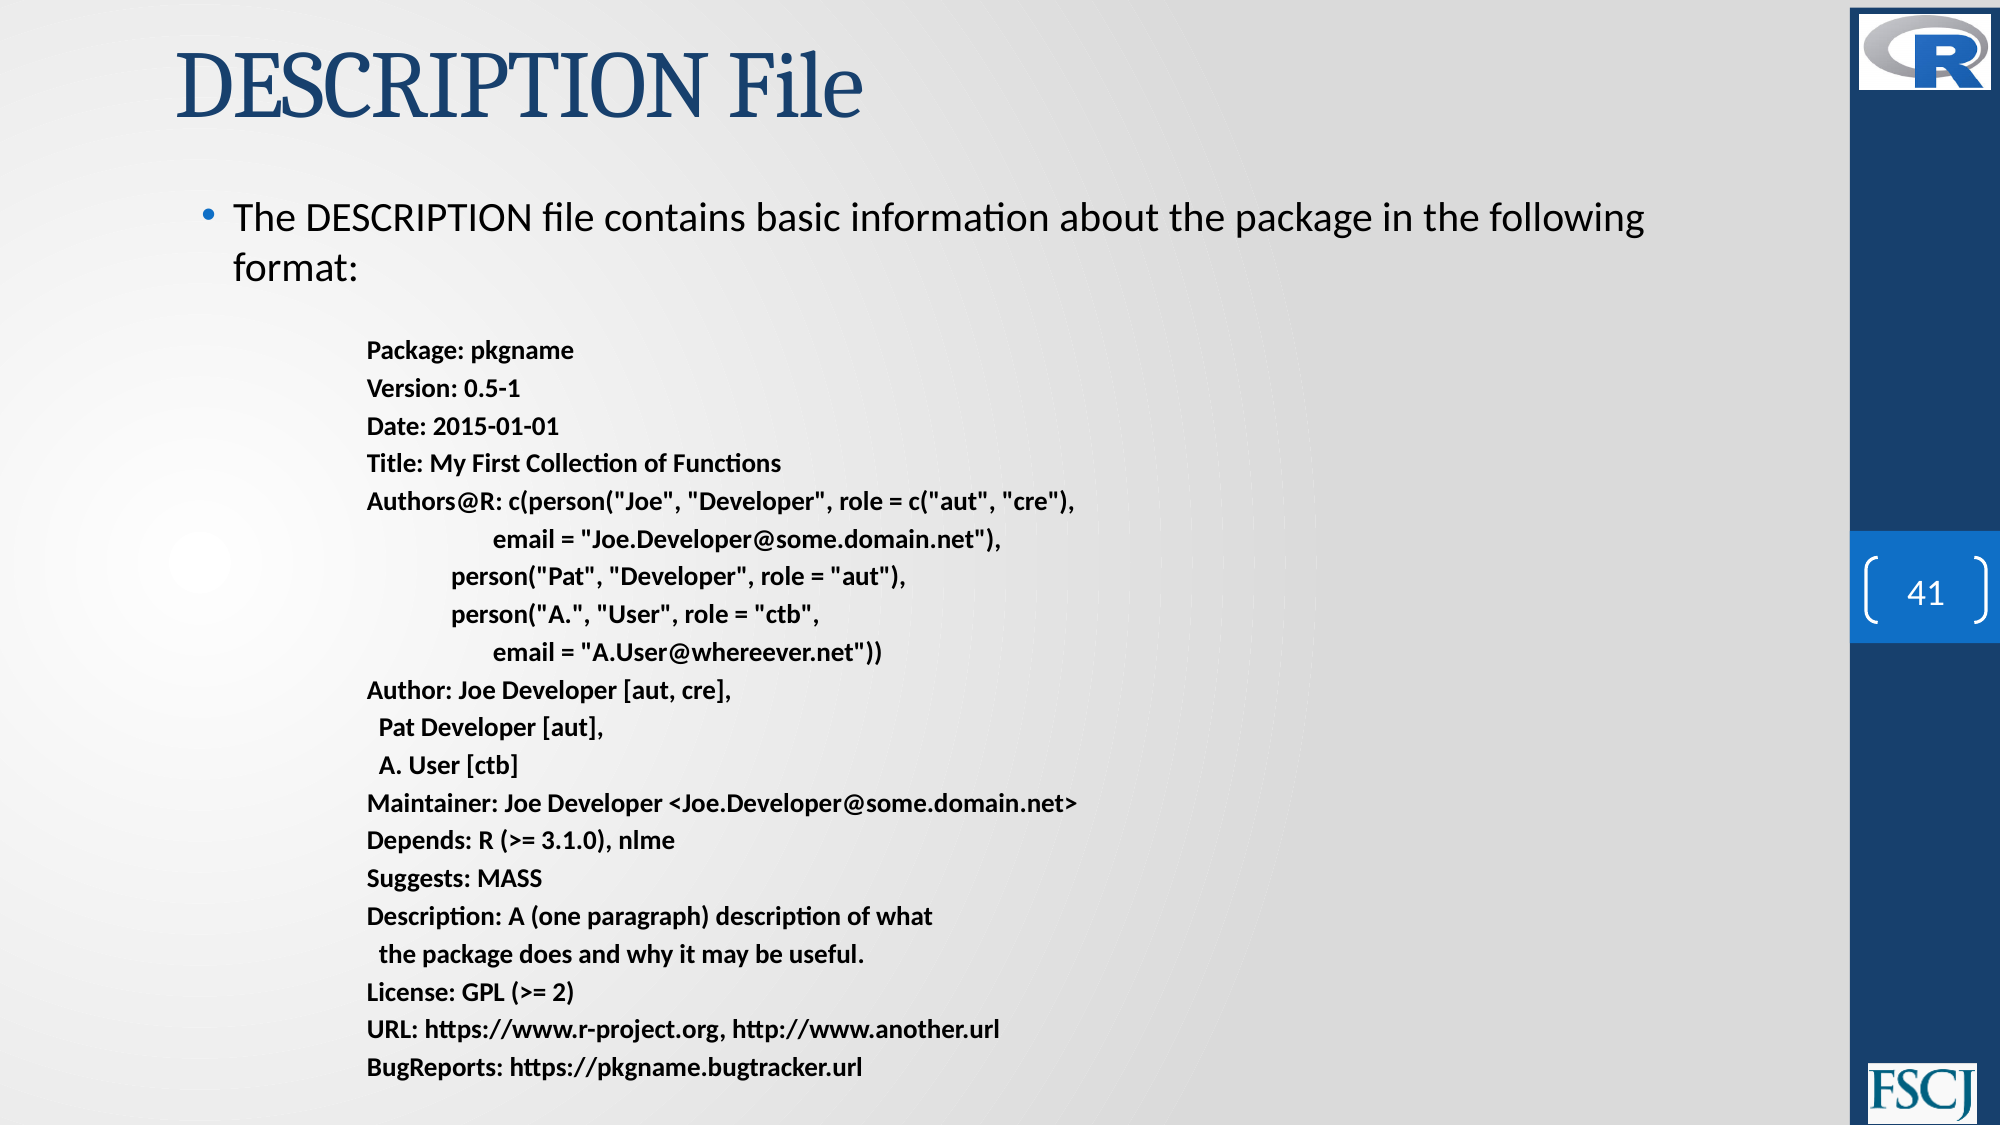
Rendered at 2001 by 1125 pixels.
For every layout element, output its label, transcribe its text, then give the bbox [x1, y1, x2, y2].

picture [1868, 1063, 1977, 1124]
picture [1859, 14, 1991, 90]
list The DESCRIPTION file contains basic information about the package in the following format: Package: pkgname Version: 0.5-1 Date: 2015-01-01 Title: My First Collection of Functions Authors@R: c(person("Joe", "Developer", role = c("aut", "cre"), email = "Joe.Developer@some.domain.net"), person("Pat", "Developer", role = "aut"), person("A.", "User", role = "ctb", email = "A.User@whereever.net")) Author: Joe Developer [aut, cre], Pat Developer [aut], A. User [ctb] Maintainer: Joe Developer <Joe.Developer@some.domain.net> Depends: R (>= 3.1.0), nlme Suggests: MASS Description: A (one paragraph) description of what the package does and why it may be useful. License: GPL (>= 2) URL: https://www.r-project.org, http://www.another.url BugReports: https://pkgname.bugtracker.url [170, 181, 1722, 1091]
title DESCRIPTION File [159, 22, 1575, 137]
slide_number 41 [1864, 555, 1988, 624]
